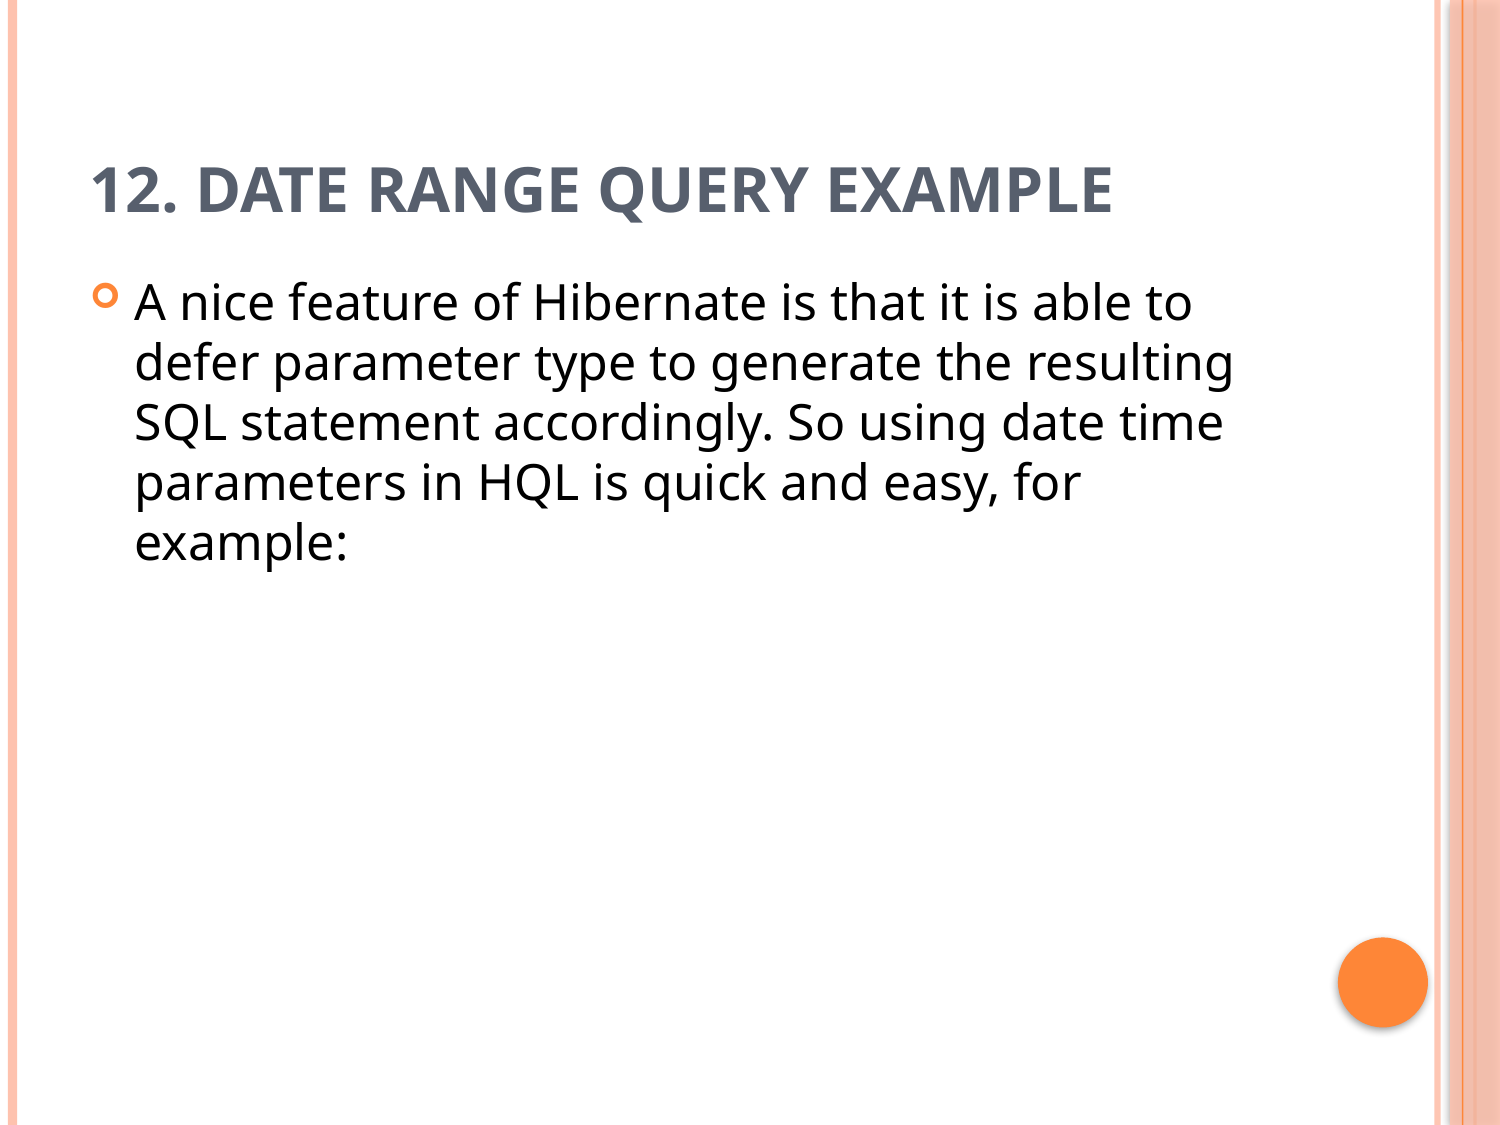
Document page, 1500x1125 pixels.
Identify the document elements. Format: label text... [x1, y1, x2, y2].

list A nice feature of Hibernate is that it is able to defer parameter type to generate the resulting SQL statement accordingly. So using date time parameters in HQL is quick and easy, for example: [75, 262, 1300, 1062]
title 12. Date Range Query Example [75, 45, 1300, 233]
